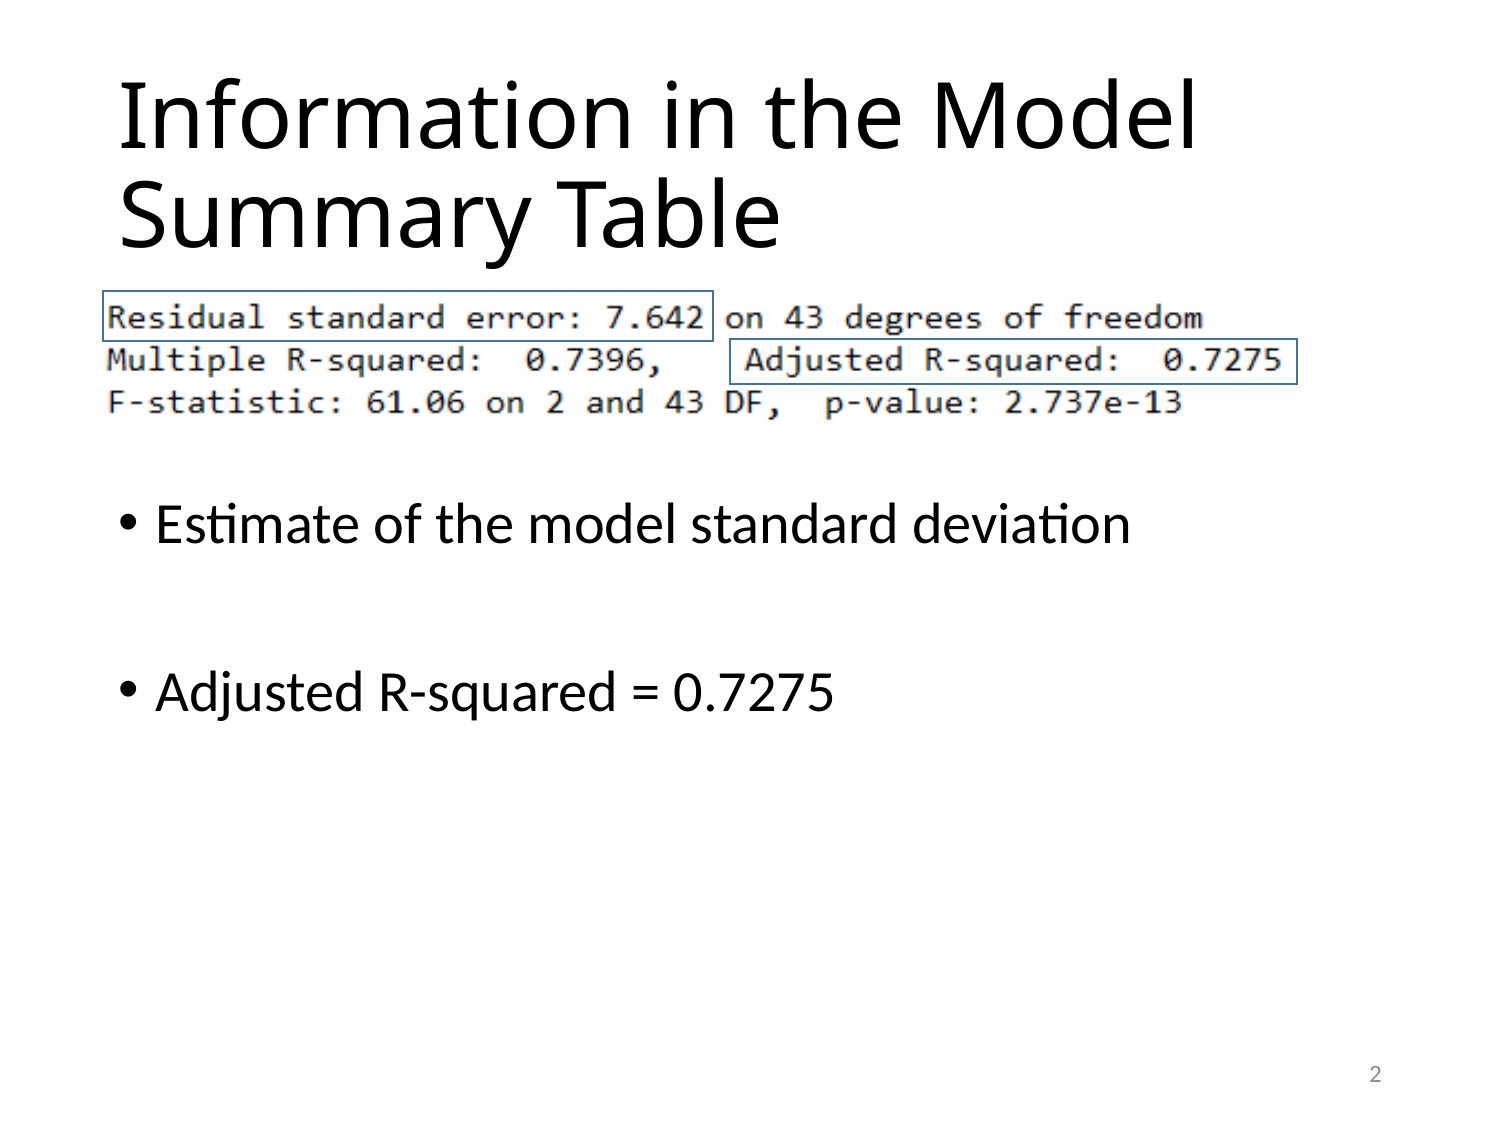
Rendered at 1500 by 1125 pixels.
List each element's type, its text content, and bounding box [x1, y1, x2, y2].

slide_number 2 [1059, 1042, 1397, 1103]
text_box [103, 291, 1312, 438]
title Information in the Model Summary Table [103, 59, 1397, 278]
